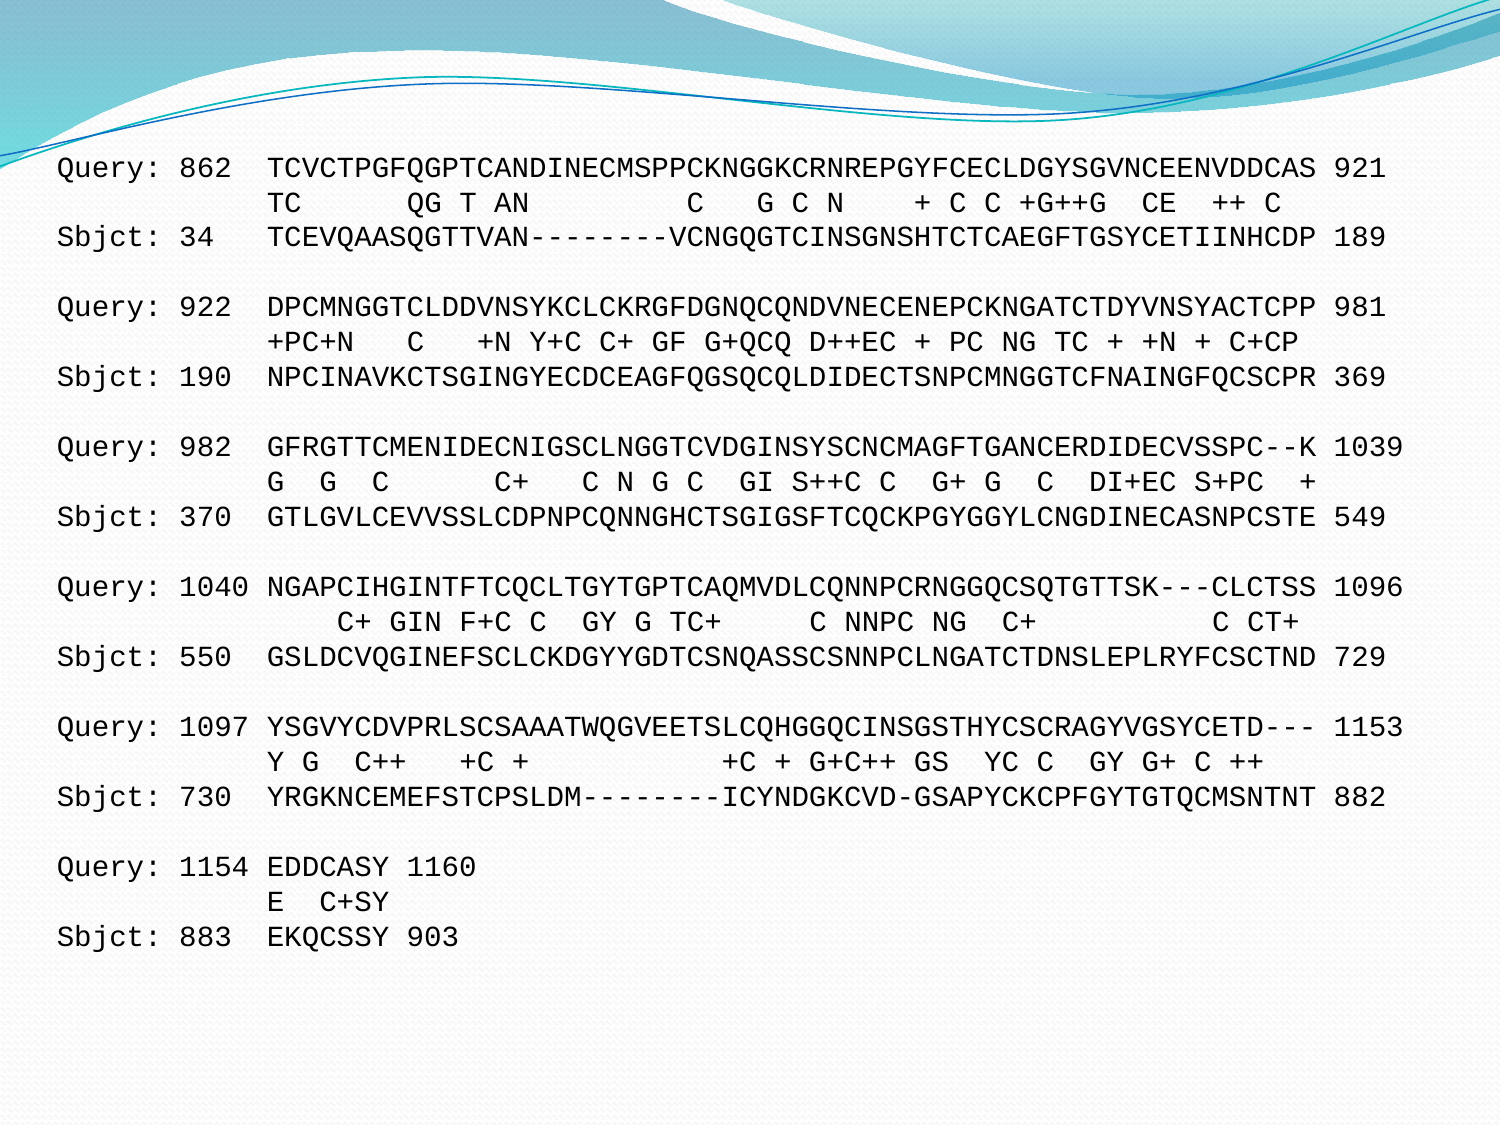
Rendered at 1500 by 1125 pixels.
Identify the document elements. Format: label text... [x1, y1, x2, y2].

text_box Query: 862 TCVCTPGFQGPTCANDINECMSPPCKNGGKCRNREPGYFCECLDGYSGVNCEENVDDCAS 921 TC QG T AN C G C N + C C +G++G CE ++ C Sbjct: 34 TCEVQAASQGTTVAN--------VCNGQGTCINSGNSHTCTCAEGFTGSYCETIINHCDP 189 Query: 922 DPCMNGGTCLDDVNSYKCLCKRGFDGNQCQNDVNECENEPCKNGATCTDYVNSYACTCPP 981 +PC+N C +N Y+C C+ GF G+QCQ D++EC + PC NG TC + +N + C+CP Sbjct: 190 NPCINAVKCTSGINGYECDCEAGFQGSQCQLDIDECTSNPCMNGGTCFNAINGFQCSCPR 369 Query: 982 GFRGTTCMENIDECNIGSCLNGGTCVDGINSYSCNCMAGFTGANCERDIDECVSSPC--K 1039 G G C C+ C N G C GI S++C C G+ G C DI+EC S+PC + Sbjct: 370 GTLGVLCEVVSSLCDPNPCQNNGHCTSGIGSFTCQCKPGYGGYLCNGDINECASNPCSTE 549 Query: 1040 NGAPCIHGINTFTCQCLTGYTGPTCAQMVDLCQNNPCRNGGQCSQTGTTSK---CLCTSS 1096 C+ GIN F+C C GY G TC+ C NNPC NG C+ C CT+ Sbjct: 550 GSLDCVQGINEFSCLCKDGYYGDTCSNQASSCSNNPCLNGATCTDNSLEPLRYFCSCTND 729 Query: 1097 YSGVYCDVPRLSCSAAATWQGVEETSLCQHGGQCINSGSTHYCSCRAGYVGSYCETD--- 1153 Y G C++ +C + +C + G+C++ GS YC C GY G+ C ++ Sbjct: 730 YRGKNCEMEFSTCPSLDM--------ICYNDGKCVD-GSAPYCKCPFGYTGTQCMSNTNT 882 Query: 1154 EDDCASY 1160 E C+SY Sbjct: 883 EKQCSSY 903 [42, 140, 1469, 960]
